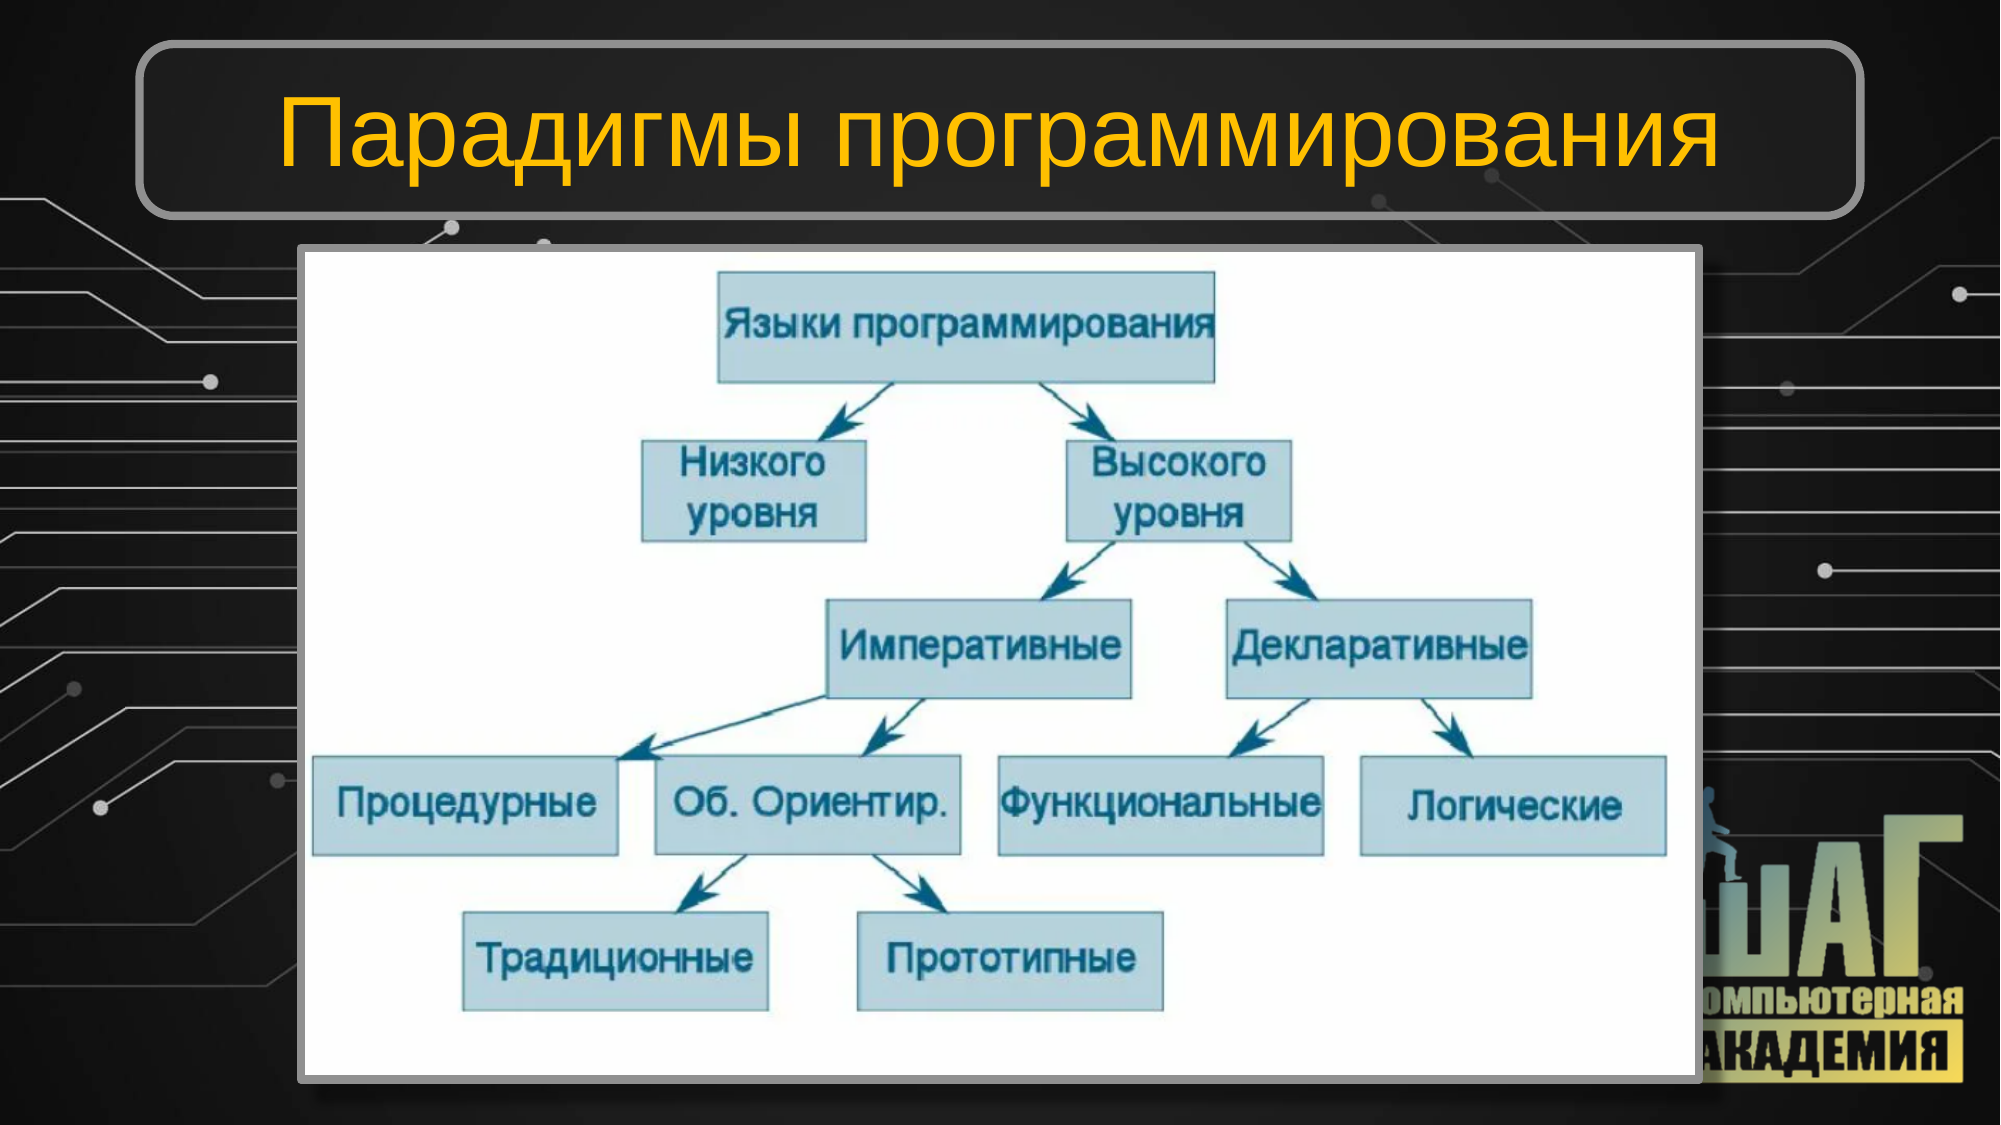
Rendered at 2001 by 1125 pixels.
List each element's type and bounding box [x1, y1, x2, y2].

text_box [139, 44, 1861, 216]
picture [0, 0, 2000, 1125]
